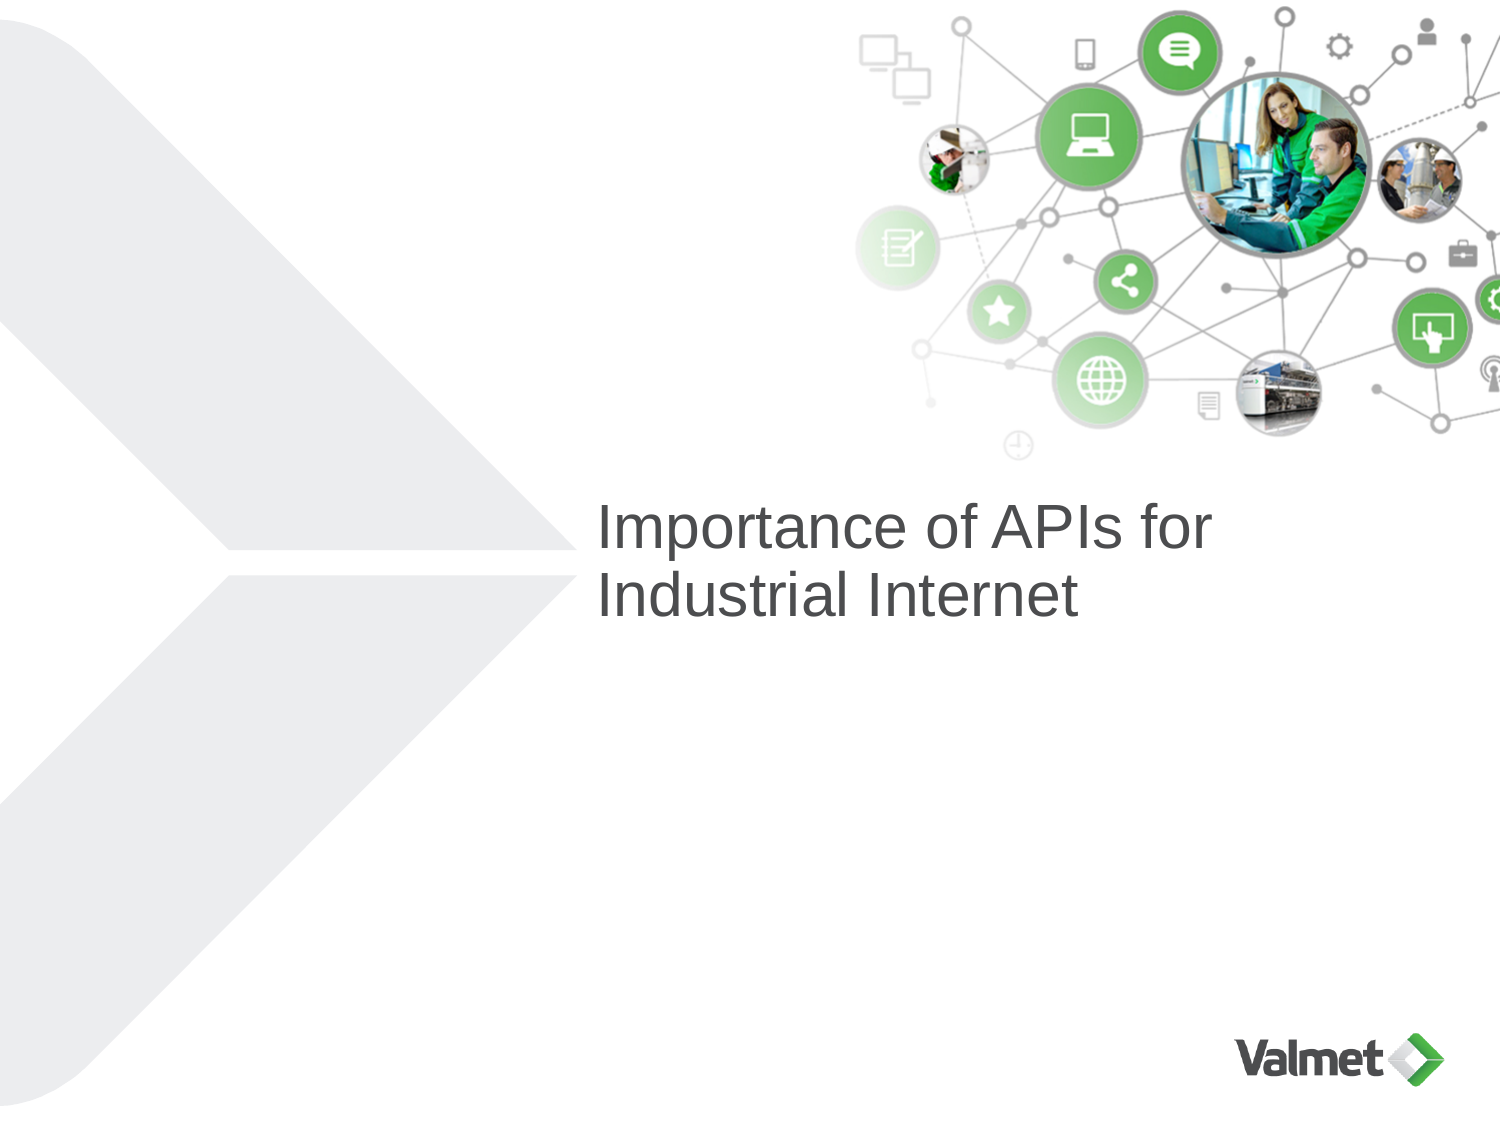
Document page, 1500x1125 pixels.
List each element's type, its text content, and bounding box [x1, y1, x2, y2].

picture [1234, 1023, 1447, 1094]
title Importance of APIs for Industrial Internet [596, 444, 1424, 681]
picture [761, 0, 1500, 478]
